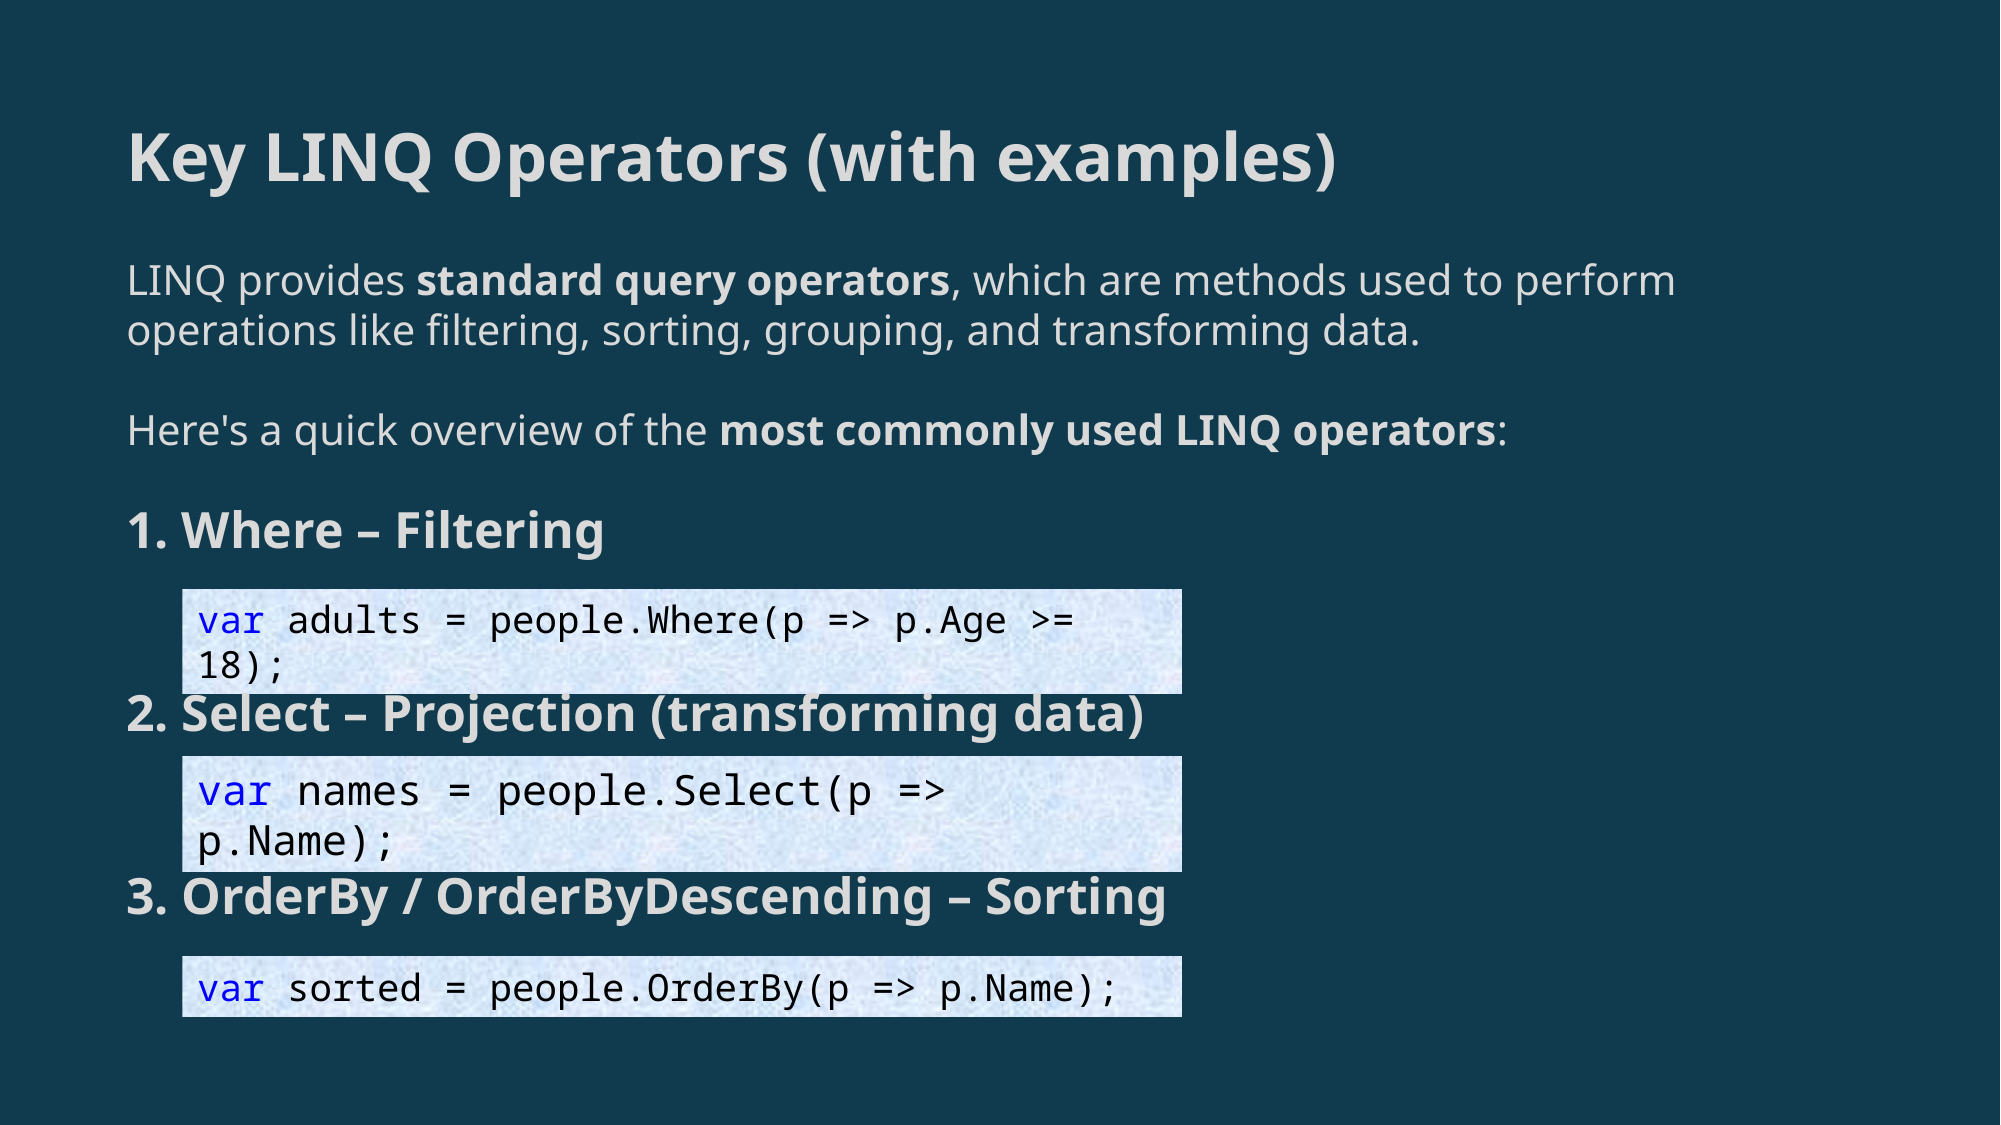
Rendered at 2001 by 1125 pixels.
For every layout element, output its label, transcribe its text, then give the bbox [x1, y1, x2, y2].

text_box 3. OrderBy / OrderByDescending – Sorting [111, 857, 1290, 932]
text_box 1. Where – Filtering [111, 491, 1112, 567]
text_box var sorted = people.OrderBy(p => p.Name); [182, 956, 1182, 1017]
text_box var adults = people.Where(p => p.Age >= 18); [182, 589, 1182, 674]
text_box 2. Select – Projection (transforming data) [111, 674, 1254, 750]
text_box Key LINQ Operators (with examples) [111, 107, 1439, 202]
text_box var names = people.Select(p => p.Name); [182, 756, 1182, 857]
text_box LINQ provides standard query operators, which are methods used to perform operations like filtering, sorting, grouping, and transforming data. Here's a quick overview of the most commonly used LINQ operators: [111, 246, 1889, 462]
